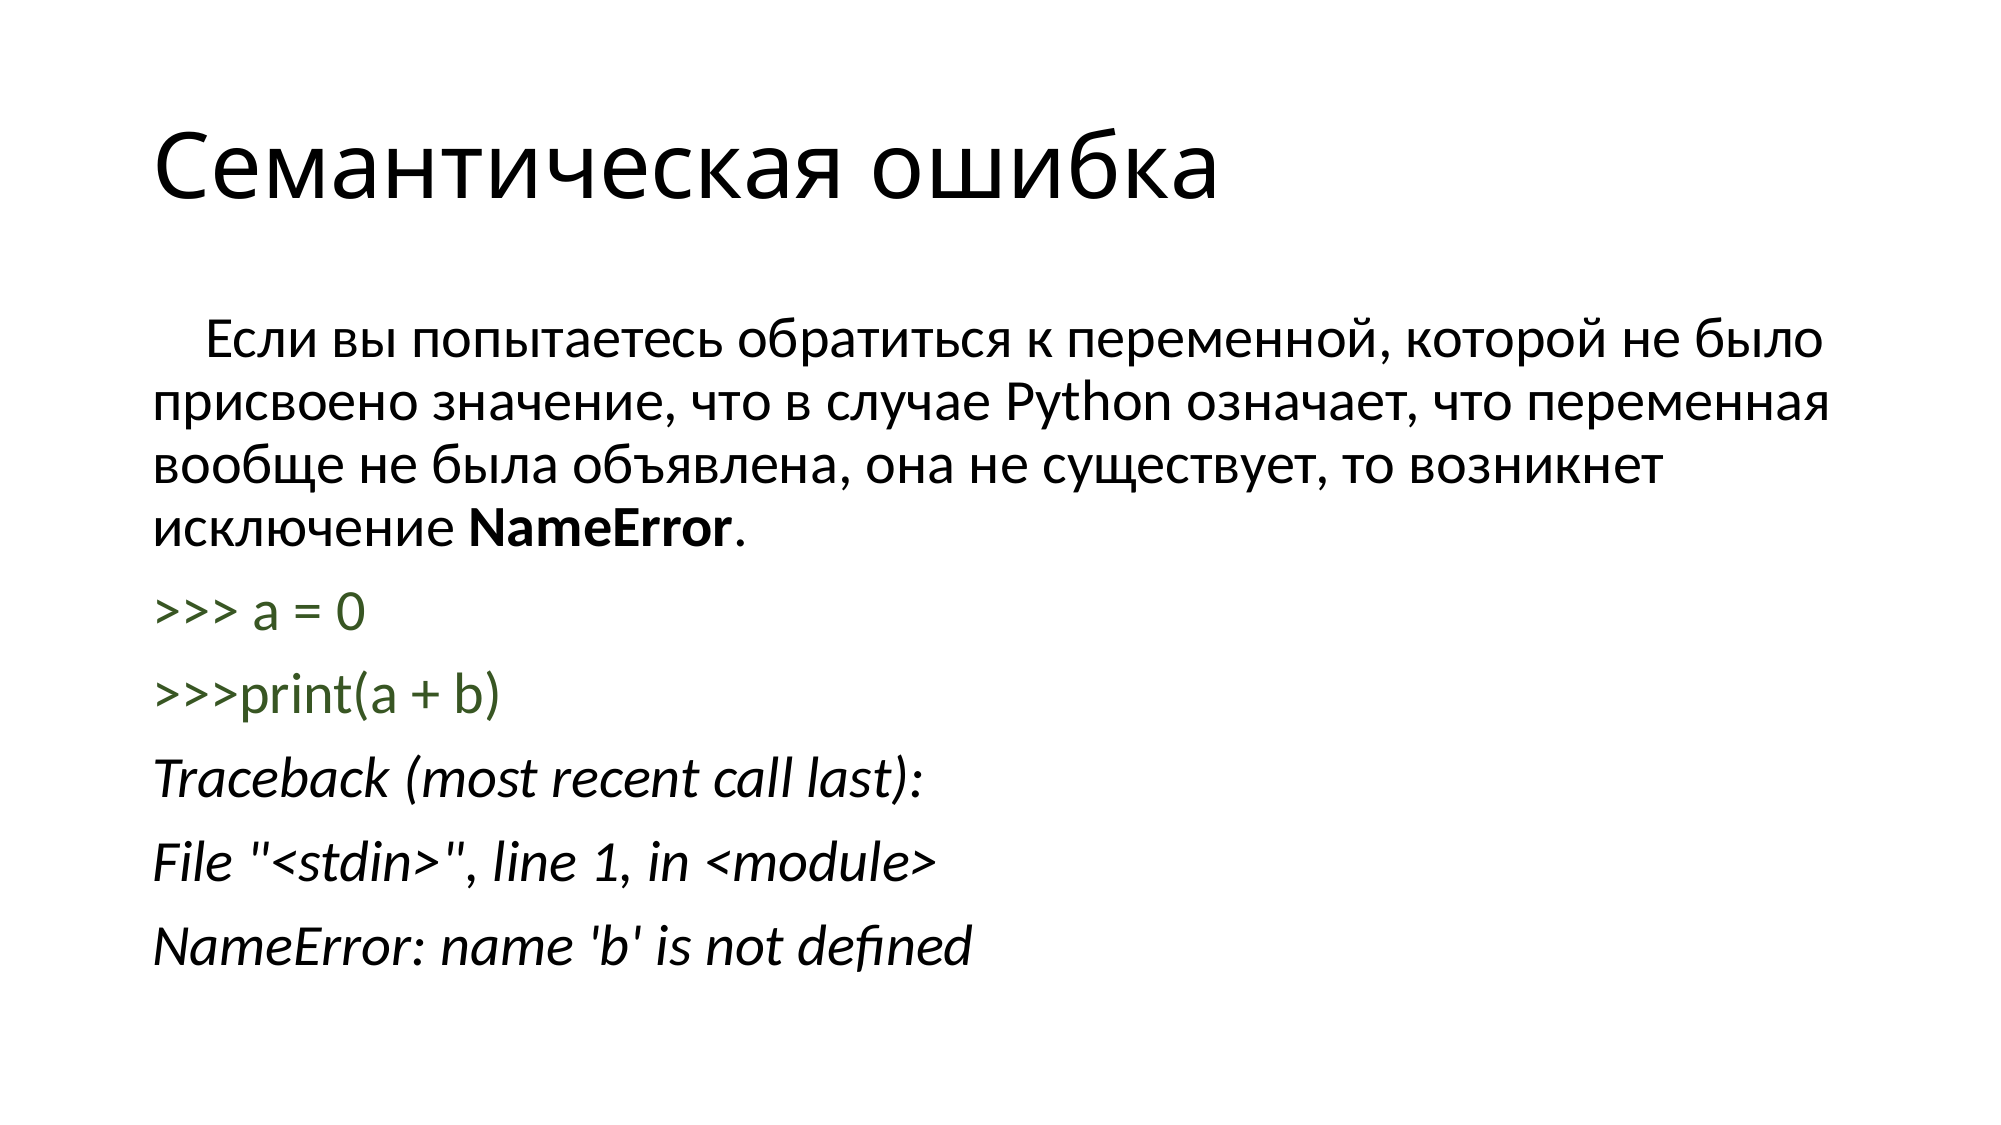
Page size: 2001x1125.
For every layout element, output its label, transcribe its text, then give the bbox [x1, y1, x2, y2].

list Если вы попытаетесь обратиться к переменной, которой не было присвоено значение, что в случае Python означает, что переменная вообще не была объявлена, она не существует, то возникнет исключение NameError. >>> a = 0 >>>print(a + b) Traceback (most recent call last): File "<stdin>", line 1, in <module> NameError: name 'b' is not defined [137, 299, 1863, 1014]
title Семантическая ошибка [137, 59, 1863, 278]
